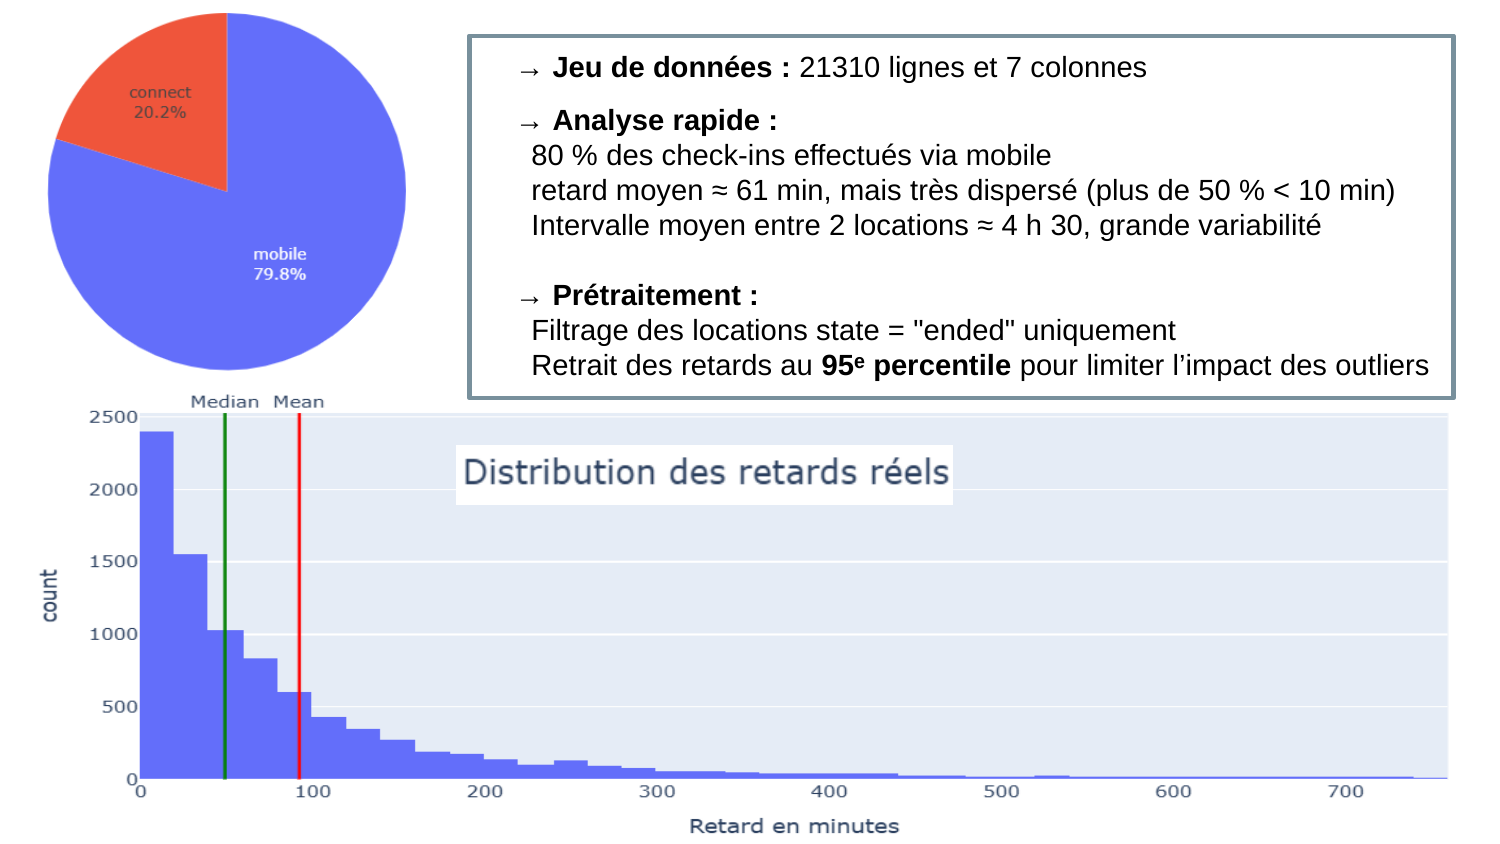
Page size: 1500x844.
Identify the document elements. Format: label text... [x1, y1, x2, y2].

picture [27, 11, 1454, 844]
text_box → Jeu de données : 21310 lignes et 7 colonnes → Analyse rapide : 80 % des check-ins effectués via mobile retard moyen ≈ 61 min, mais très dispersé (plus de 50 % < 10 min) Intervalle moyen entre 2 locations ≈ 4 h 30, grande variabilité → Prétraitement : Filtrage des locations state = "ended" uniquement Retrait des retards au 95ᵉ percentile pour limiter l’impact des outliers [500, 41, 1464, 389]
text_box [467, 34, 1456, 373]
